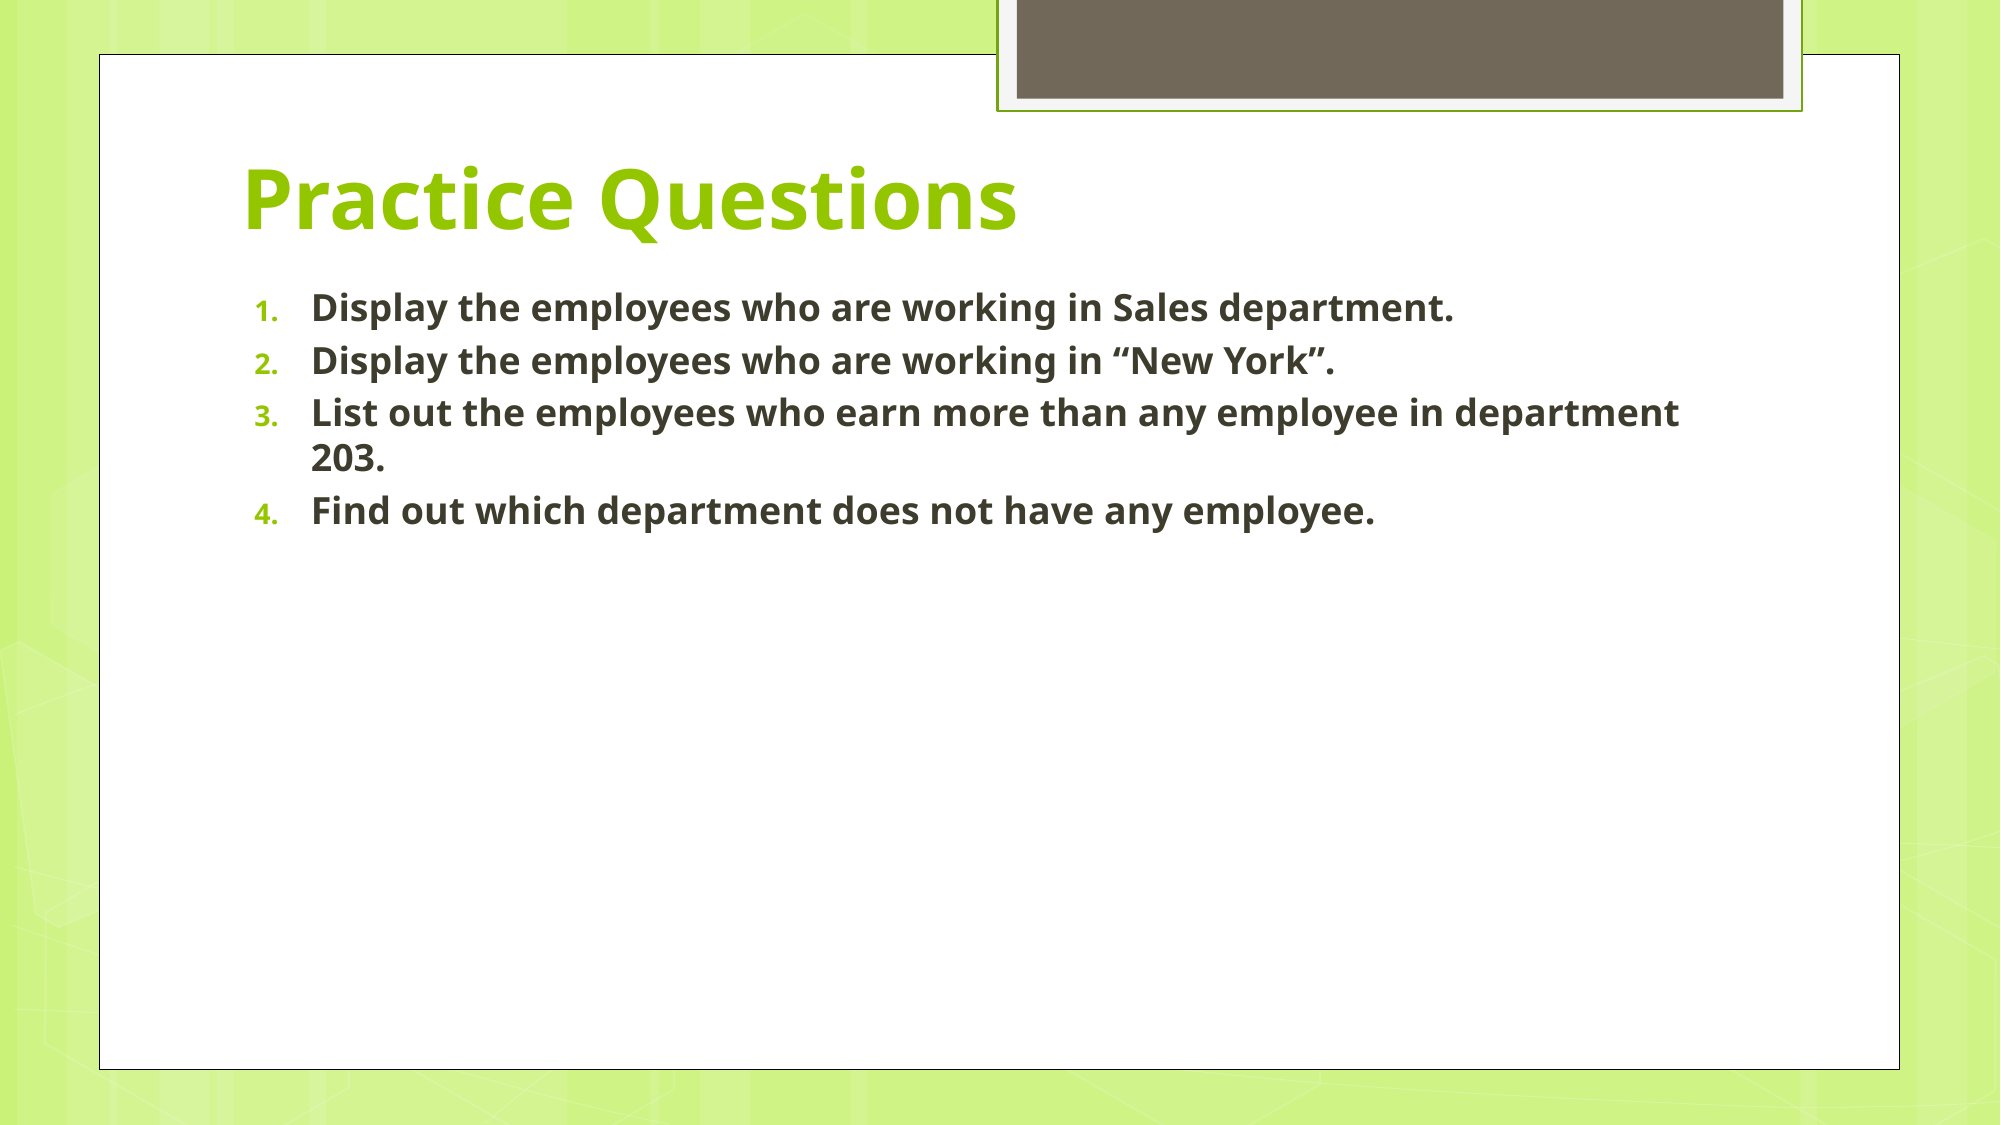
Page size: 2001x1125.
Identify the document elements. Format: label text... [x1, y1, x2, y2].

title Practice Questions [226, 128, 1763, 254]
list Display the employees who are working in Sales department. Display the employees who are working in “New York”. List out the employees who earn more than any employee in department 203. Find out which department does not have any employee. [228, 276, 1711, 681]
